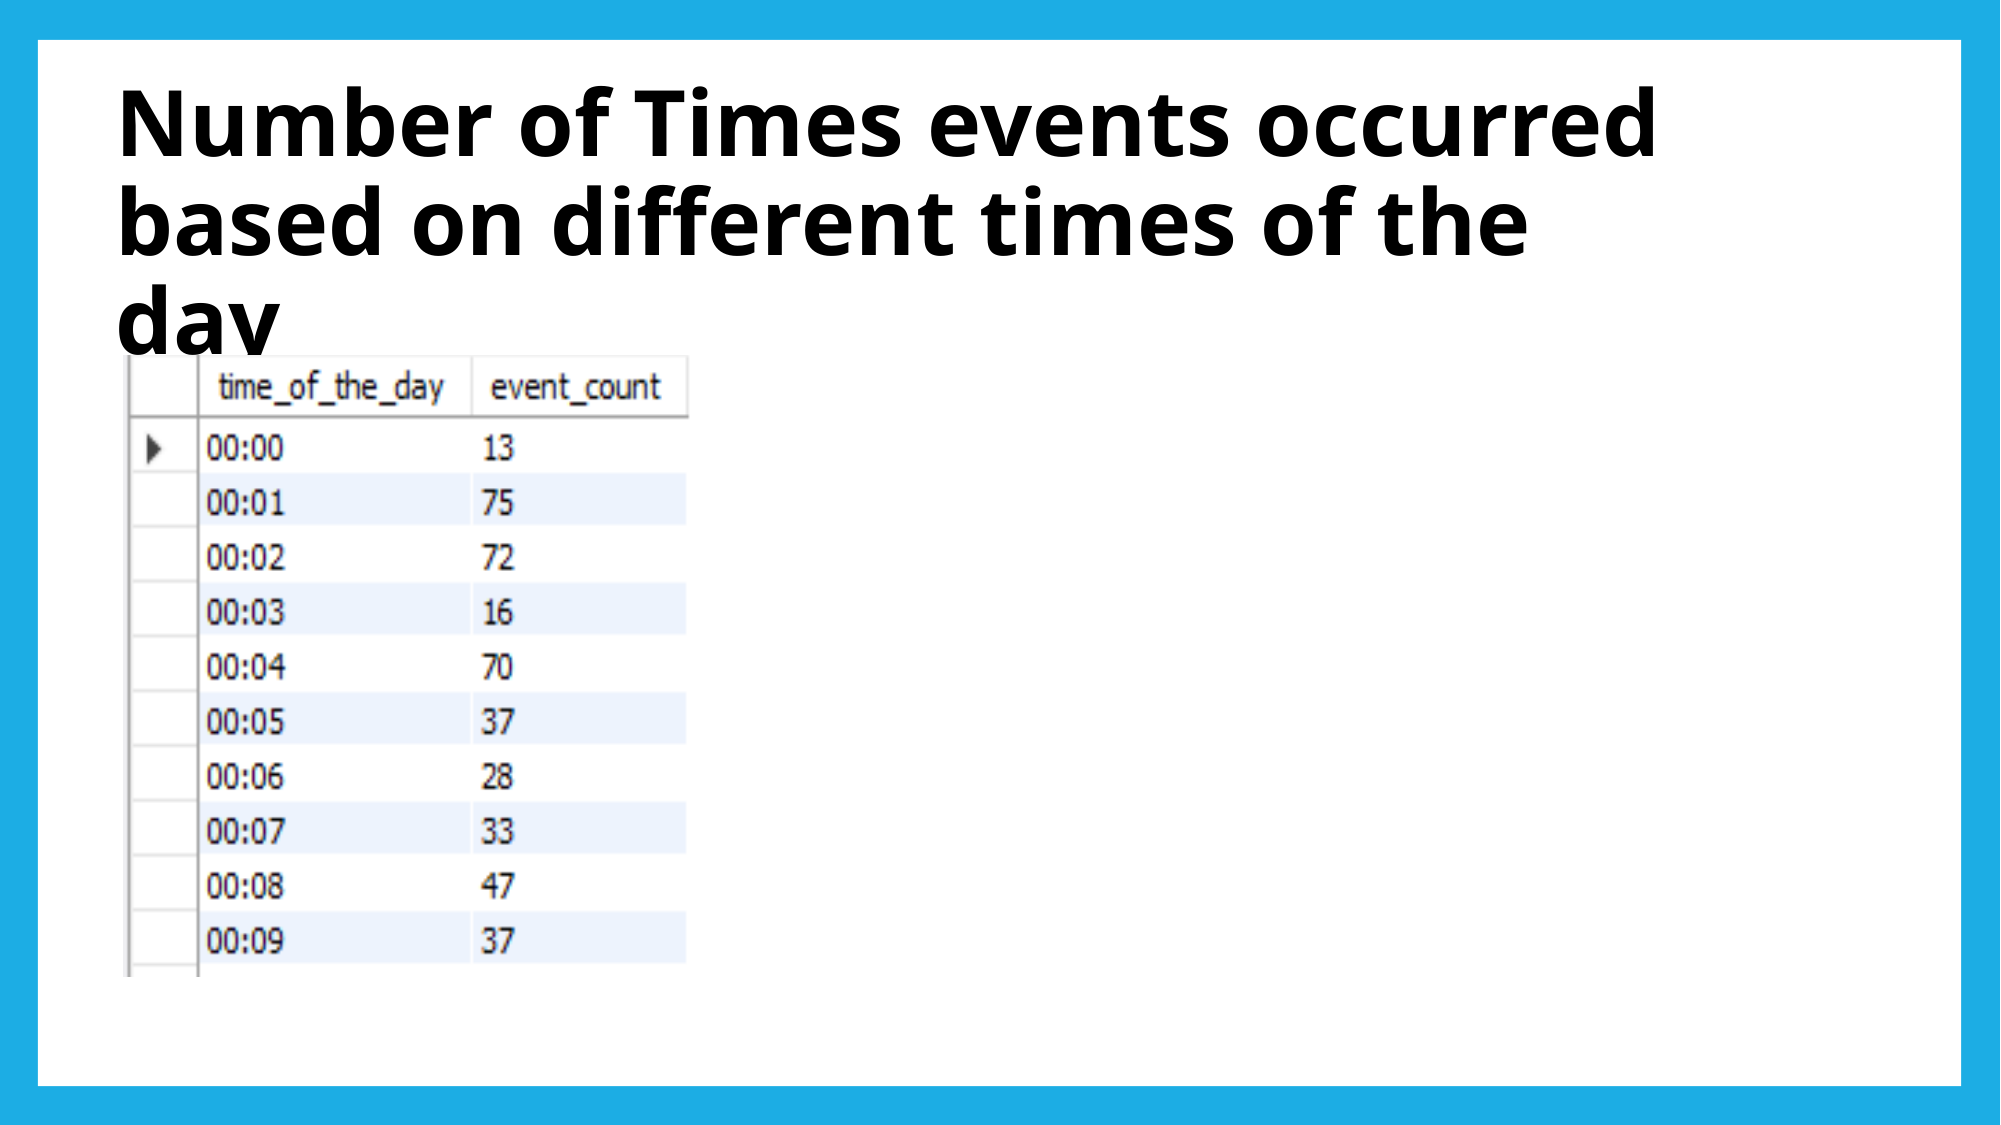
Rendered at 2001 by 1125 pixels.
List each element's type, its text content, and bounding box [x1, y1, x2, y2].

title Number of Times events occurred based on different times of the day [100, 114, 1721, 338]
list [123, 355, 1343, 978]
